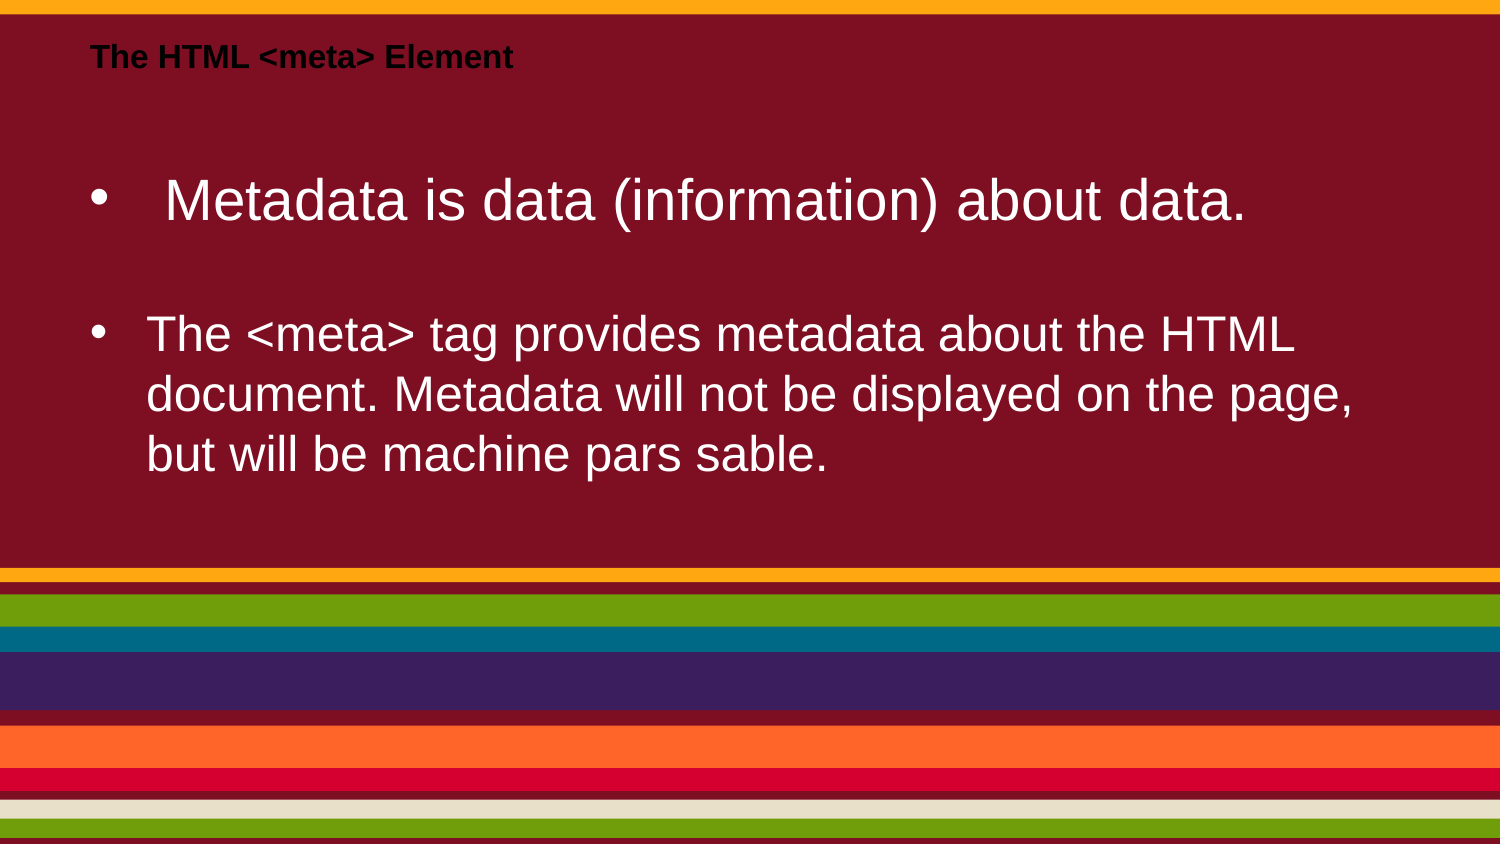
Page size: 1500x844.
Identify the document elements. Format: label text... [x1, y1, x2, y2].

text_box The HTML <meta> Element [74, 33, 1425, 146]
text_box Metadata is data (information) about data. The <meta> tag provides metadata about the HTML document. Metadata will not be displayed on the page, but will be machine pars sable. [74, 146, 1425, 733]
